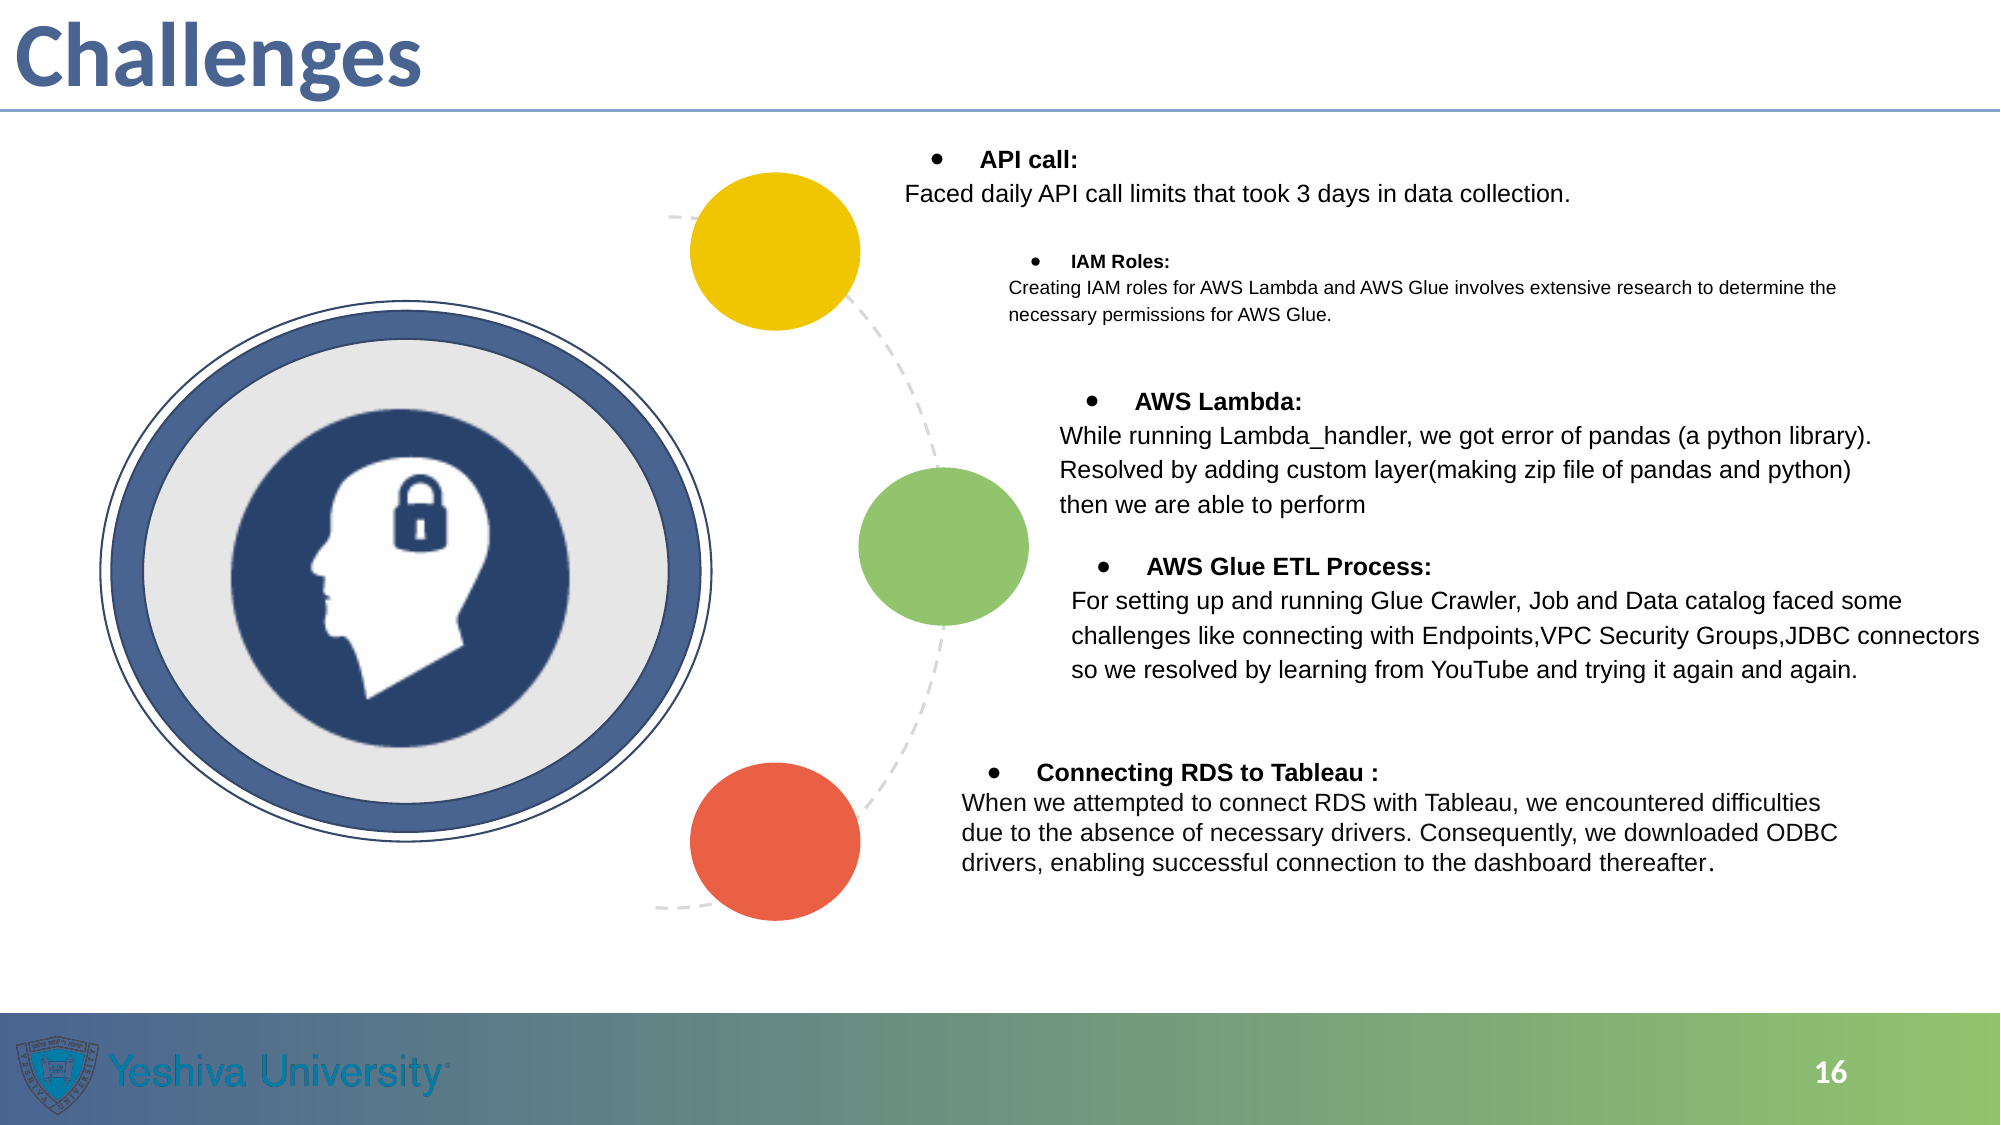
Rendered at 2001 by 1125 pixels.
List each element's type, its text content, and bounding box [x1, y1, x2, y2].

list IAM Roles: Creating IAM roles for AWS Lambda and AWS Glue involves extensive research to determine the necessary permissions for AWS Glue. [993, 238, 1886, 334]
text_box Connecting RDS to Tableau : When we attempted to connect RDS with Tableau, we encountered difficulties due to the absence of necessary drivers. Consequently, we downloaded ODBC drivers, enabling successful connection to the dashboard thereafter. [946, 741, 1863, 930]
list AWS Glue ETL Process: For setting up and running Glue Crawler, Job and Data catalog faced some challenges like connecting with Endpoints,VPC Security Groups,JDBC connectors so we resolved by learning from YouTube and trying it again and again. [1056, 538, 2000, 709]
list AWS Lambda: While running Lambda_handler, we got error of pandas (a python library). Resolved by adding custom layer(making zip file of pandas and python) then we are able to perform [1044, 372, 1937, 543]
slide_number ‹#› [1412, 1042, 1863, 1103]
text_box Challenges [0, 0, 2000, 108]
list API call: Faced daily API call limits that took 3 days in data collection. [889, 131, 1775, 220]
picture [16, 1036, 450, 1115]
picture [227, 405, 575, 753]
